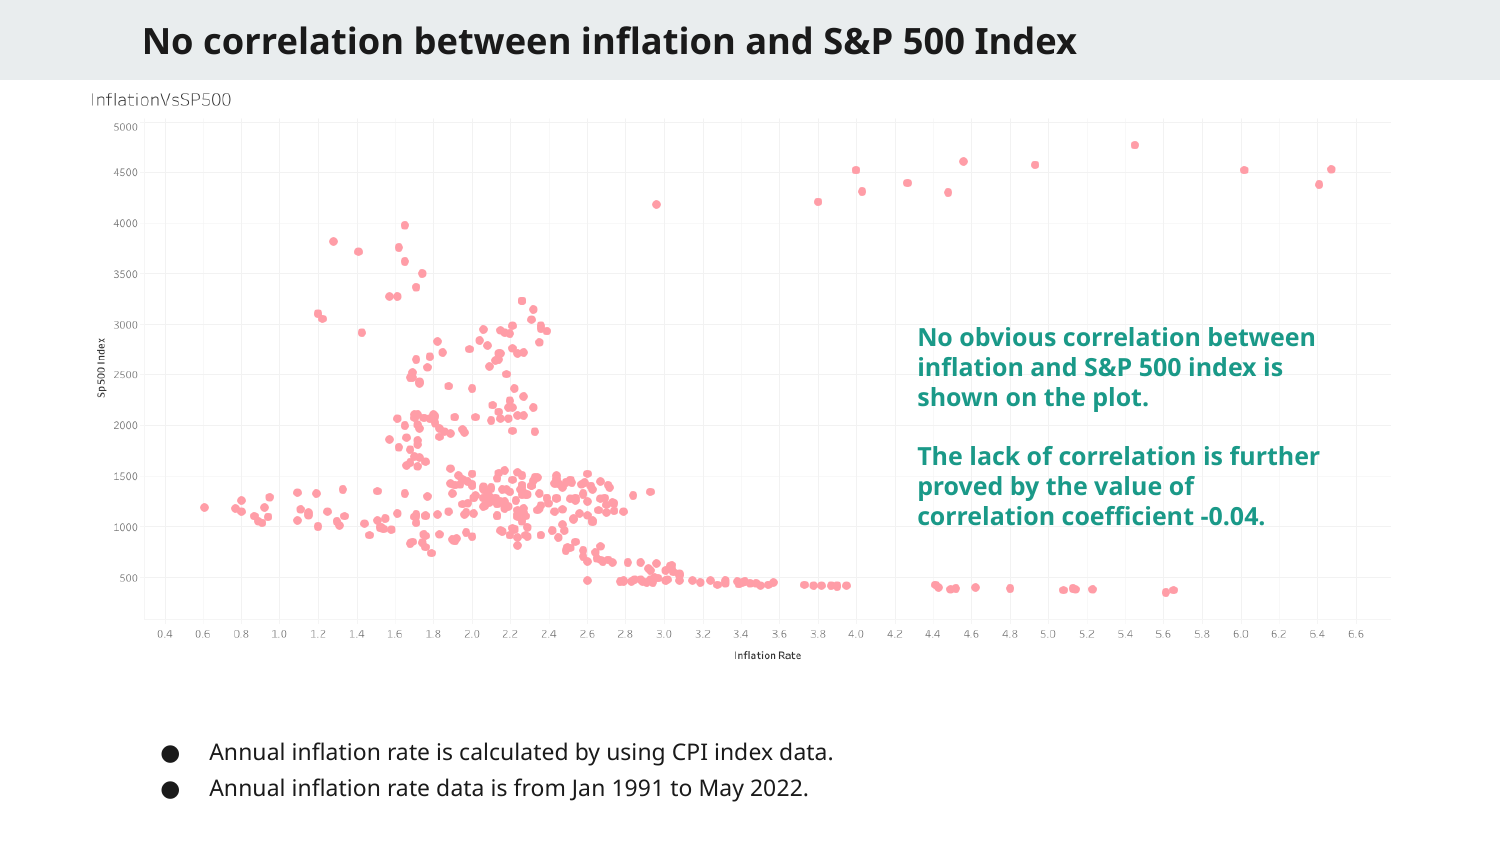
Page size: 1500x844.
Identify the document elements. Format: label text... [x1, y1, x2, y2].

picture [86, 80, 1391, 668]
list Annual inflation rate is calculated by using CPI index data. Annual inflation rate data is from Jan 1991 to May 2022. [119, 716, 1381, 844]
title No correlation between inflation and S&P 500 Index [107, 0, 1370, 79]
